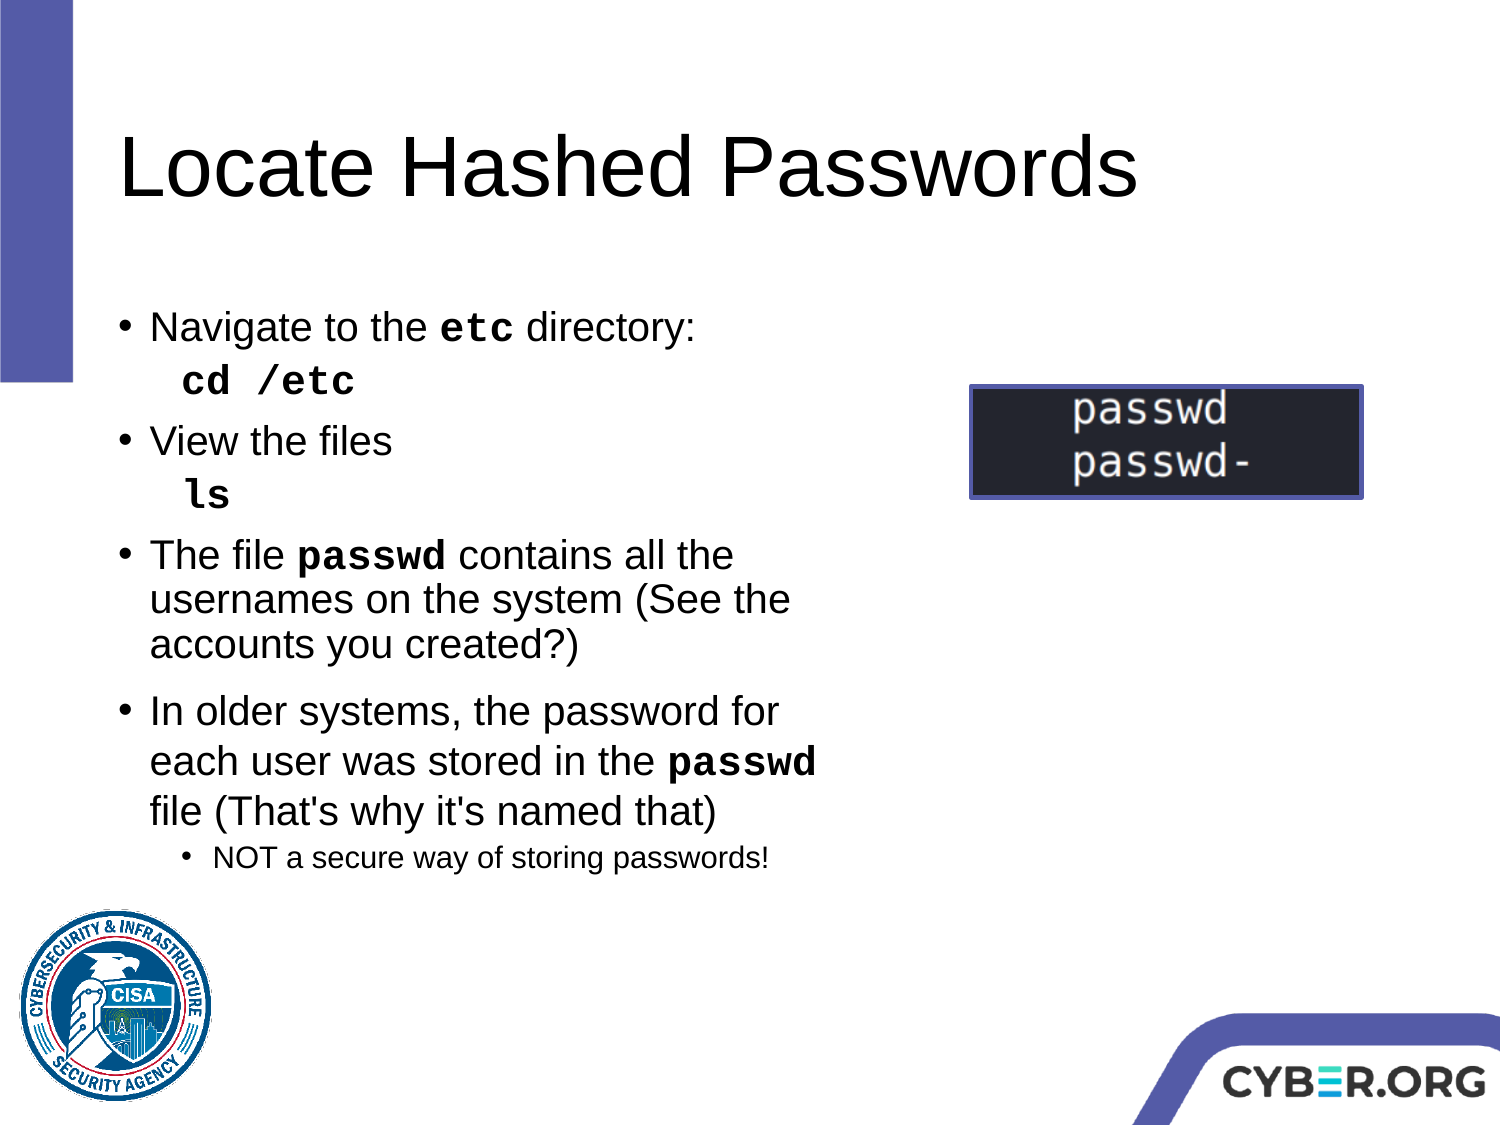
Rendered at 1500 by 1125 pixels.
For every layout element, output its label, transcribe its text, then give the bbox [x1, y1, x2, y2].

list Navigate to the etc directory: cd /etc View the files ls The file passwd contains all the usernames on the system (See the accounts you created?) In older systems, the password for each user was stored in the passwd file (That's why it's named that) NOT a secure way of storing passwords! [103, 298, 878, 887]
title Locate Hashed Passwords [103, 59, 1397, 278]
picture [0, 0, 1500, 1125]
